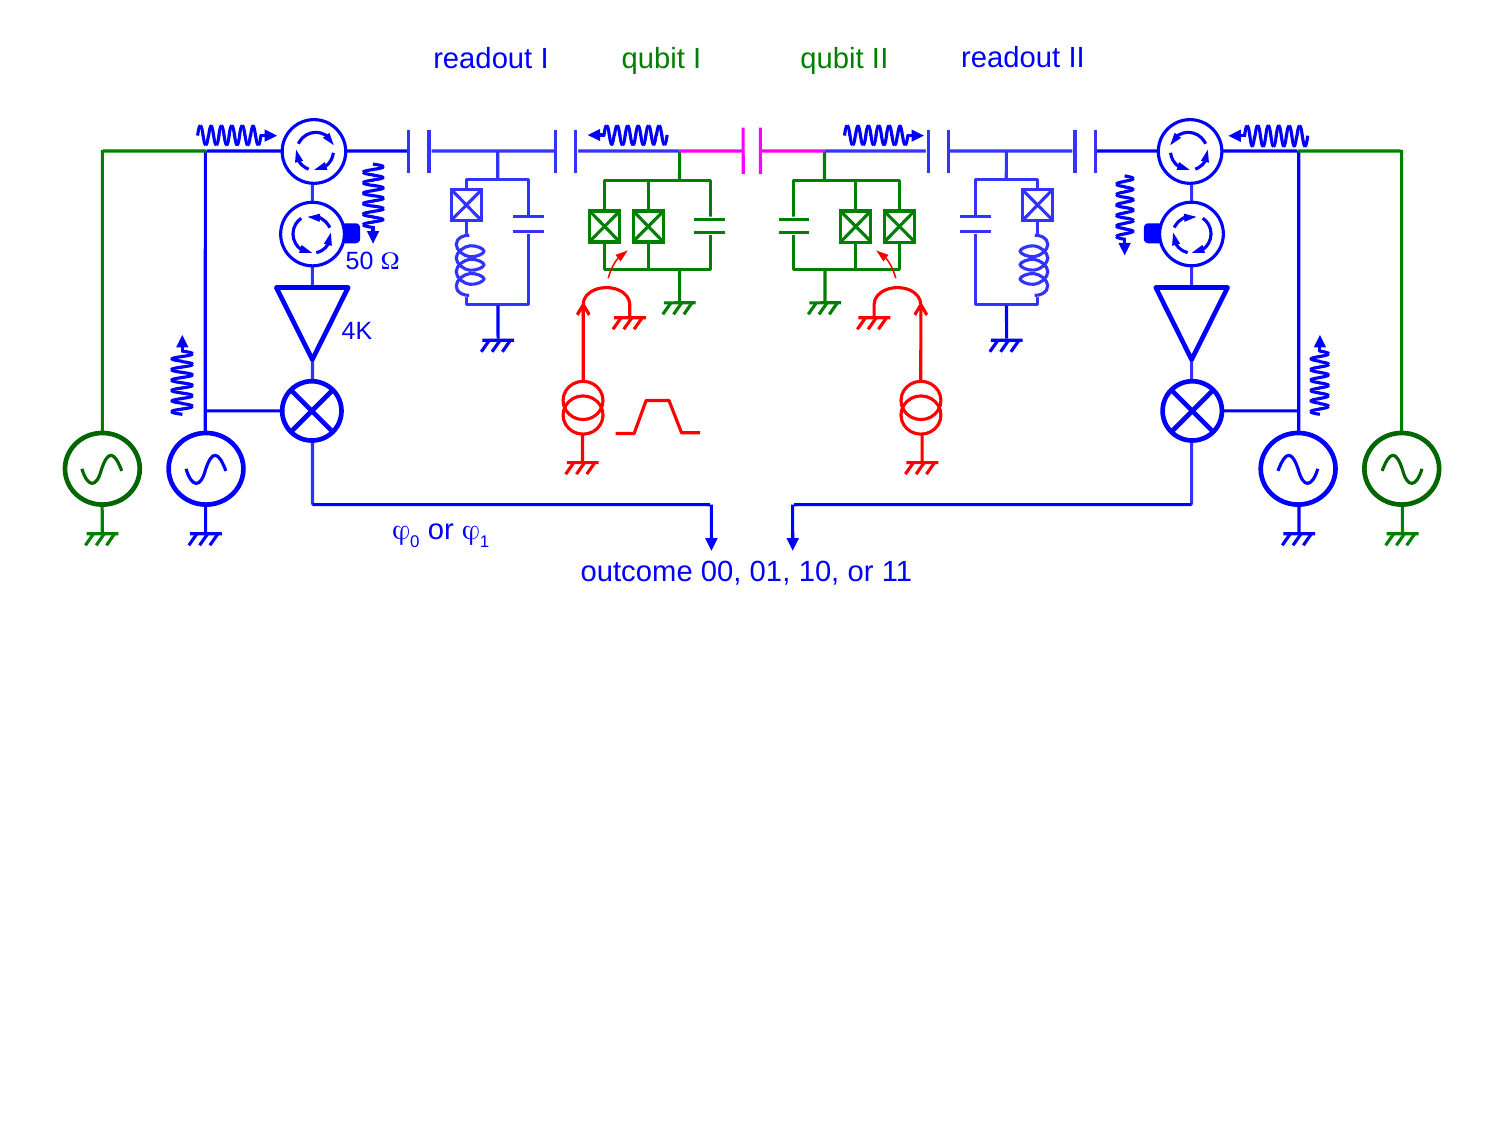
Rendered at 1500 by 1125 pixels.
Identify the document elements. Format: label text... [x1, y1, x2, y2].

text_box readout I [418, 32, 564, 83]
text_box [792, 113, 1336, 551]
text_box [589, 151, 738, 315]
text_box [1297, 149, 1440, 546]
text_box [562, 248, 664, 475]
text_box readout II [946, 30, 1101, 81]
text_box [844, 125, 925, 146]
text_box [1279, 365, 1360, 385]
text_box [168, 113, 712, 551]
text_box qubit II [785, 32, 904, 83]
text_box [1084, 206, 1165, 225]
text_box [1228, 125, 1309, 147]
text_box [197, 125, 278, 146]
text_box qubit I [606, 32, 717, 83]
text_box outcome 00, 01, 10, or 11 [530, 544, 963, 595]
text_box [587, 125, 668, 146]
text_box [679, 127, 825, 174]
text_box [64, 149, 207, 546]
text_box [766, 151, 915, 315]
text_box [839, 248, 942, 475]
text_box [333, 193, 414, 215]
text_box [142, 363, 222, 386]
